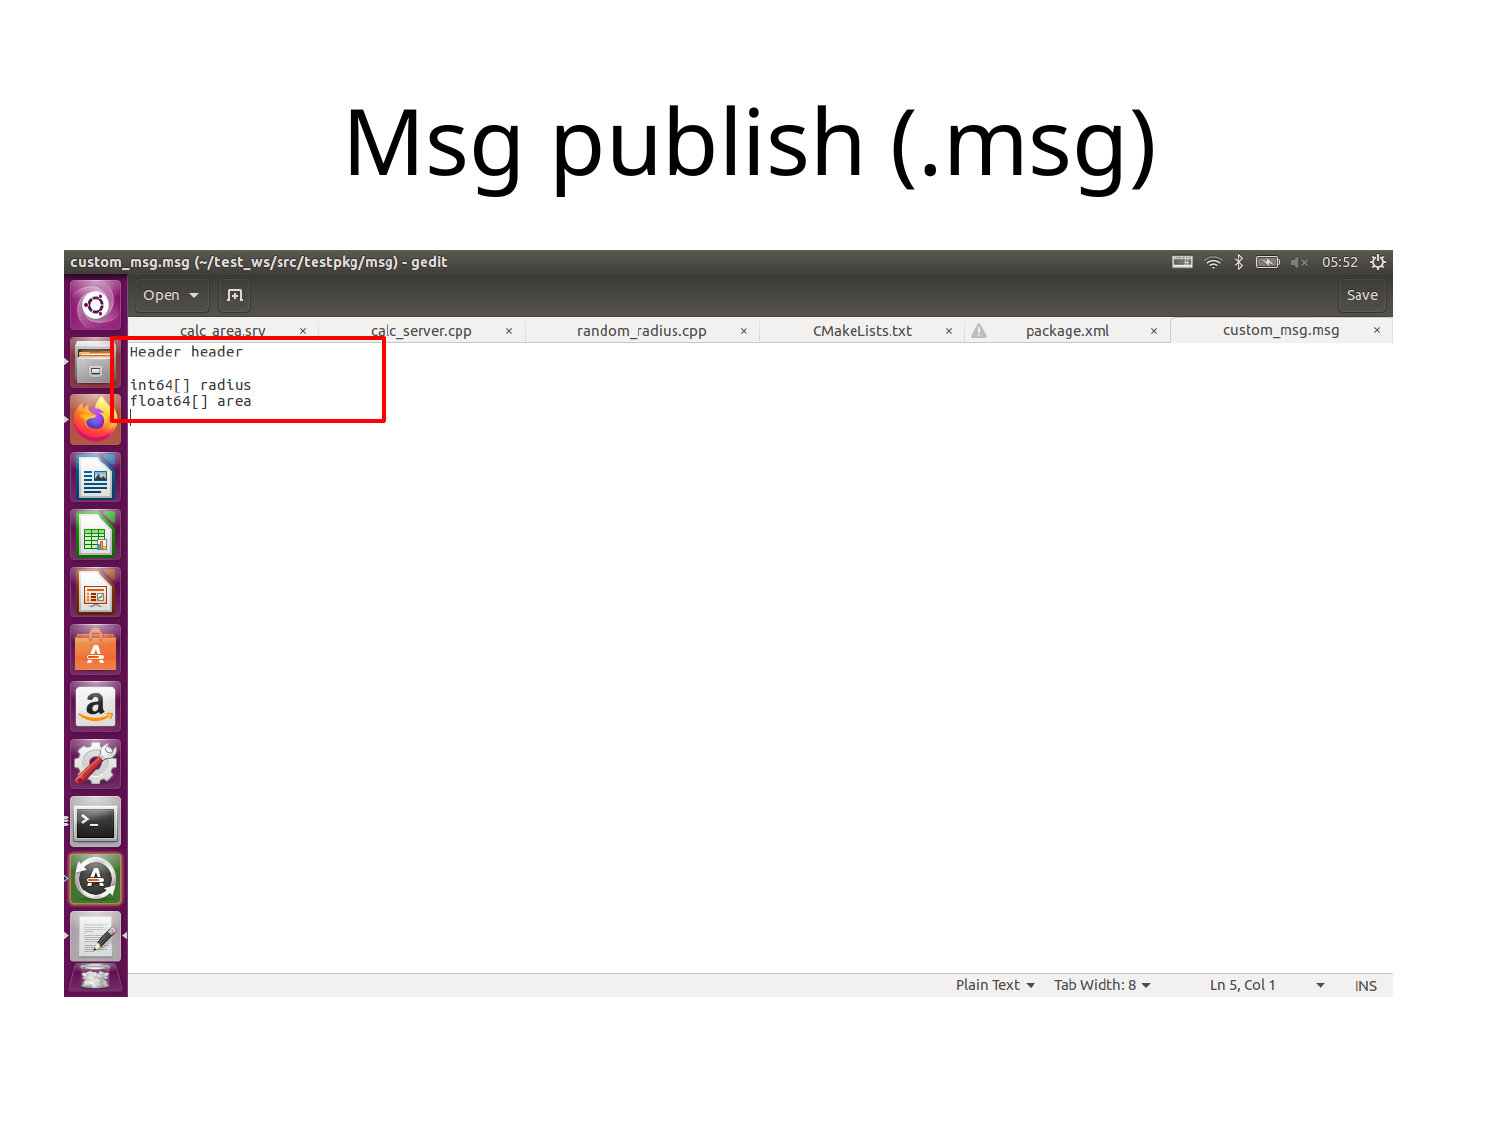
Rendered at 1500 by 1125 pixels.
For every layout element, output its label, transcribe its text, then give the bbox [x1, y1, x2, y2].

picture [64, 250, 1393, 998]
title Msg publish (.msg) [75, 45, 1425, 233]
